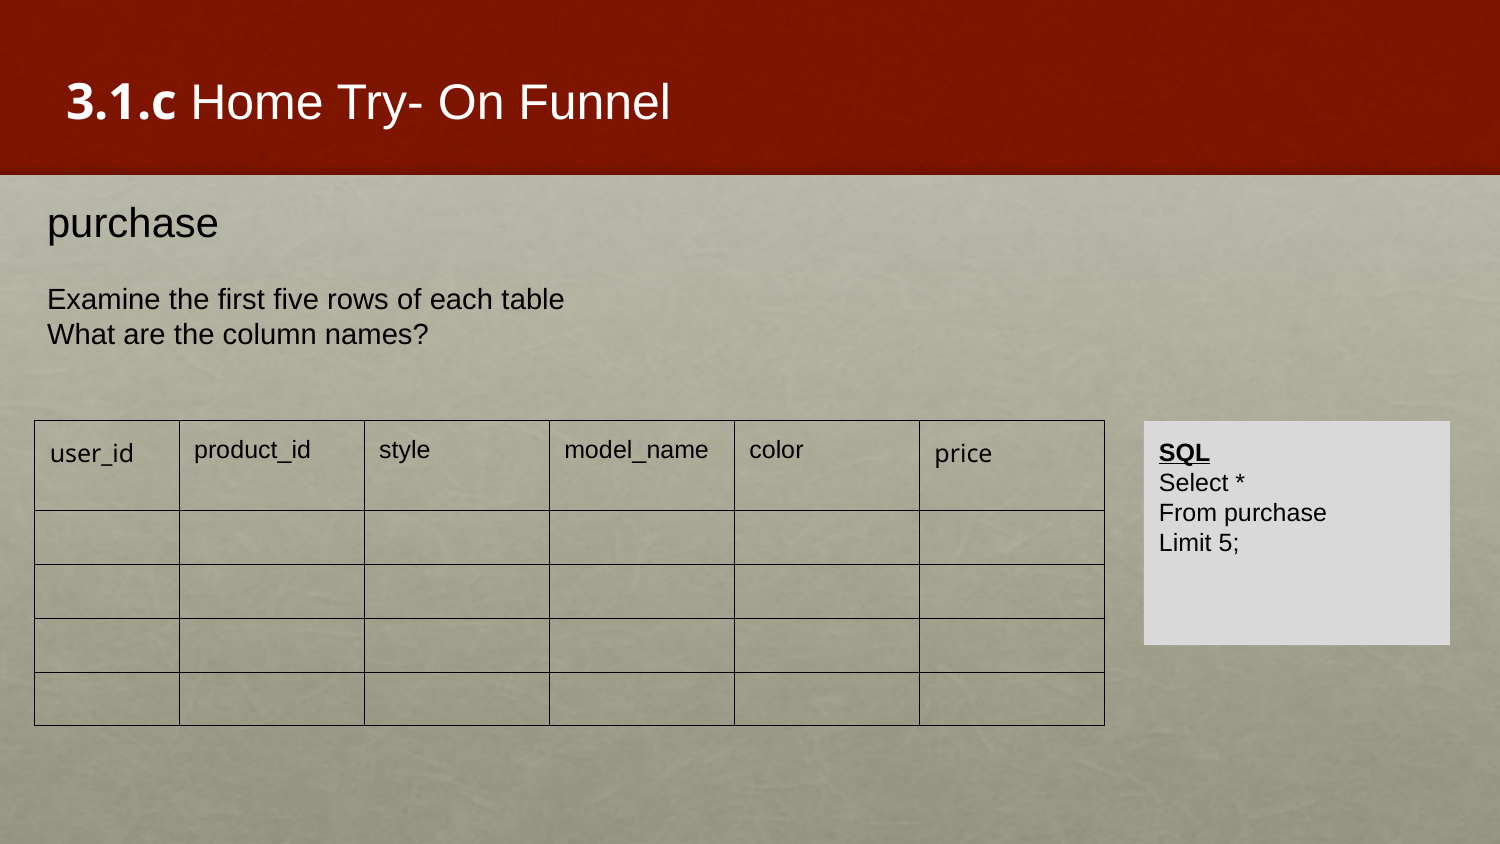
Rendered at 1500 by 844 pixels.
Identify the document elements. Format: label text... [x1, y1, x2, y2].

table_cell [735, 511, 919, 564]
table_cell [550, 673, 734, 725]
text_box 3.1.c Home Try- On Funnel [51, 48, 1459, 145]
table_header product_id [180, 421, 364, 510]
table_cell [735, 619, 919, 672]
table_cell [735, 673, 919, 725]
table_cell [365, 673, 549, 725]
table_cell [365, 619, 549, 672]
table_cell [735, 565, 919, 618]
table_cell [180, 673, 364, 725]
table_header style [365, 421, 549, 510]
table_cell [550, 511, 734, 564]
table_cell [180, 565, 364, 618]
table_cell [920, 565, 1104, 618]
picture [0, 160, 1500, 844]
table_header model_name [550, 421, 734, 510]
table_cell [180, 511, 364, 564]
table_cell [920, 619, 1104, 672]
table_cell [550, 565, 734, 618]
table_cell [35, 619, 179, 672]
table_cell [365, 565, 549, 618]
table_header user_id [35, 421, 179, 510]
table_cell [180, 619, 364, 672]
table_cell [550, 619, 734, 672]
text_box SQL Select * From purchase Limit 5; [1143, 421, 1450, 646]
table_header color [735, 421, 919, 510]
table_header price [920, 421, 1104, 510]
table_cell [35, 511, 179, 564]
table_cell [920, 511, 1104, 564]
table_cell [35, 565, 179, 618]
text_box purchase Examine the first five rows of each table What are the column names? [32, 180, 1109, 407]
table_cell [35, 673, 179, 725]
table_cell [920, 673, 1104, 725]
table_cell [365, 511, 549, 564]
